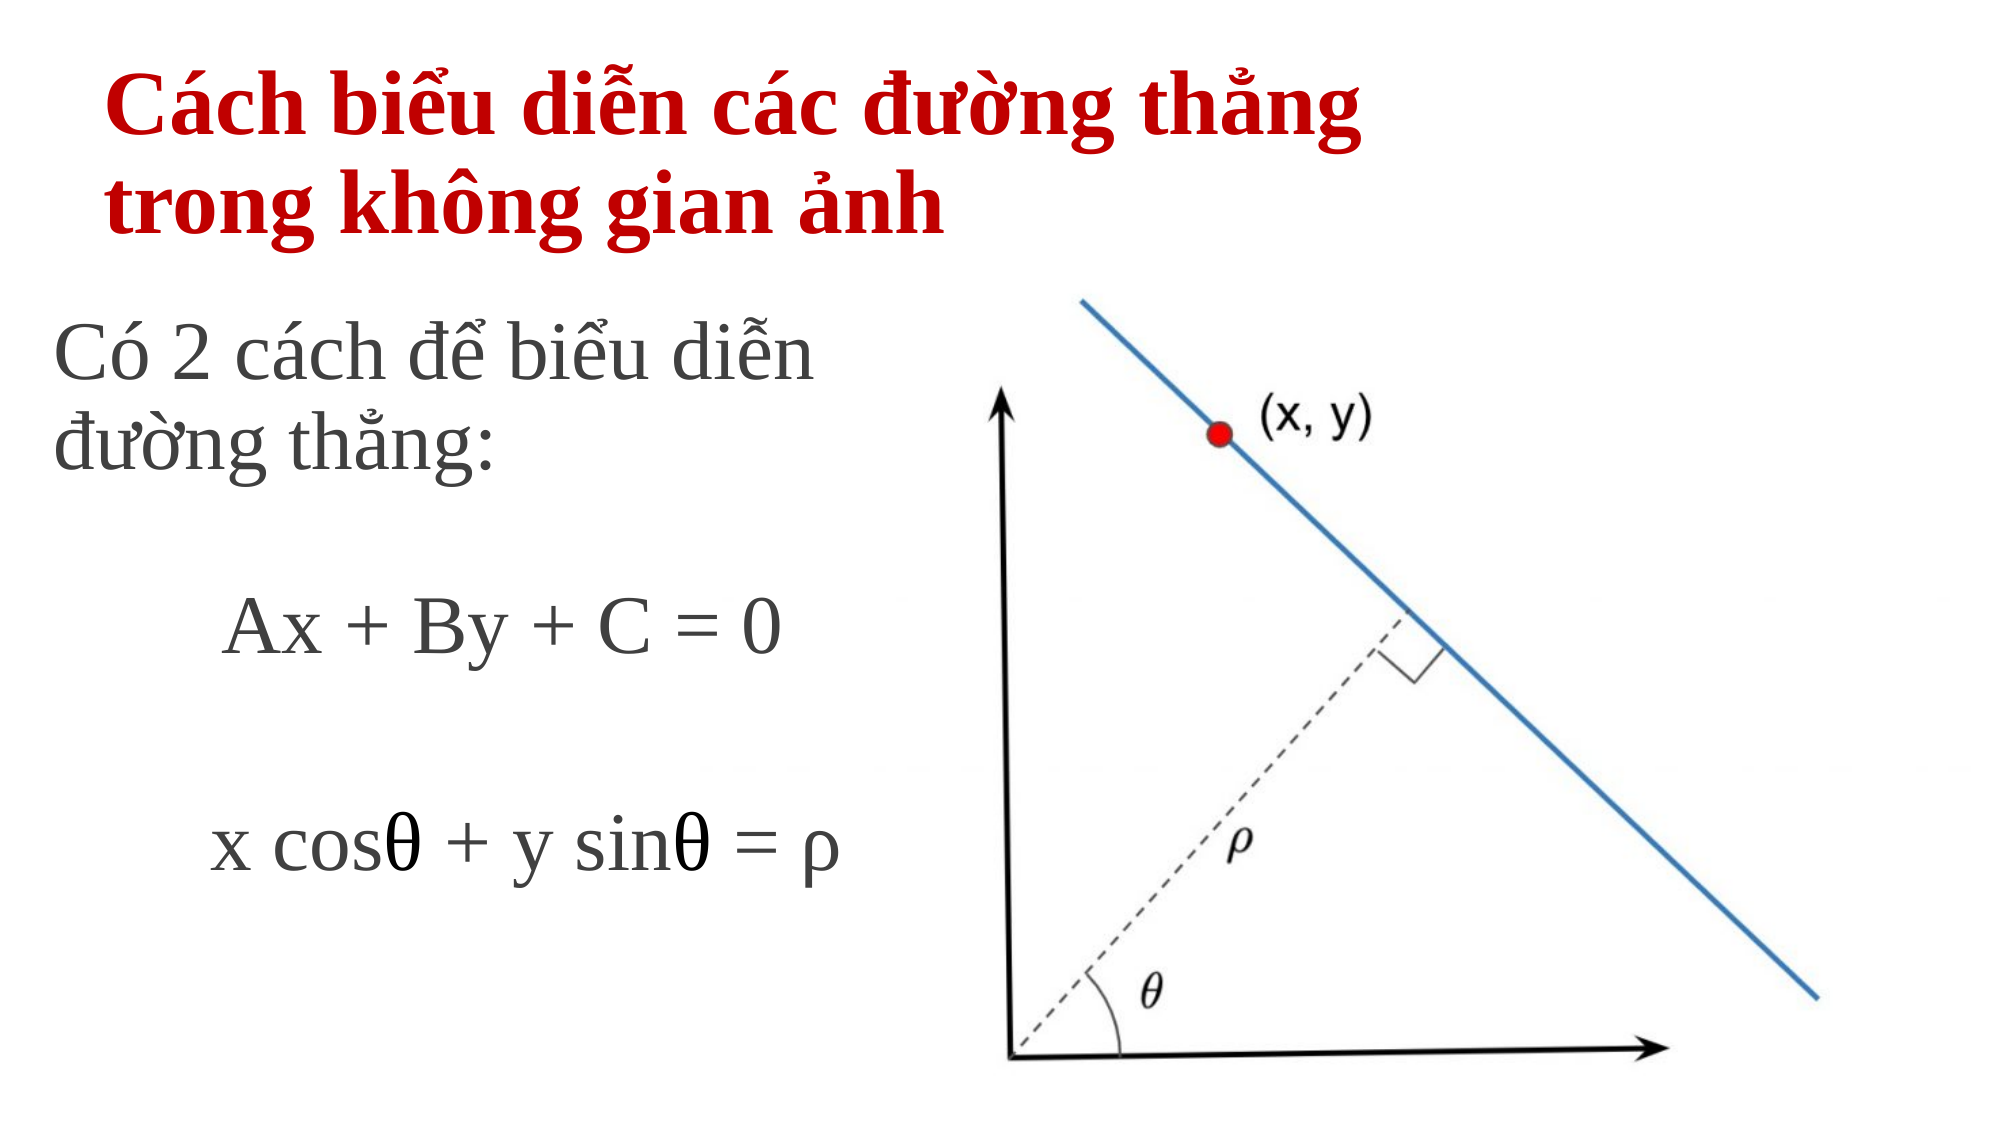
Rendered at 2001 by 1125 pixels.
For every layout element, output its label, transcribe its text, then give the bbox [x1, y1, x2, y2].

title Cách biểu diễn các đường thẳng trong không gian ảnh [88, 47, 1551, 258]
text_box Ax + By + C = 0 [207, 562, 647, 678]
list Có 2 cách để biểu diễn đường thẳng: [38, 300, 647, 795]
picture [647, 229, 2000, 1125]
text_box x cosθ + y sinθ = ρ [195, 779, 647, 895]
